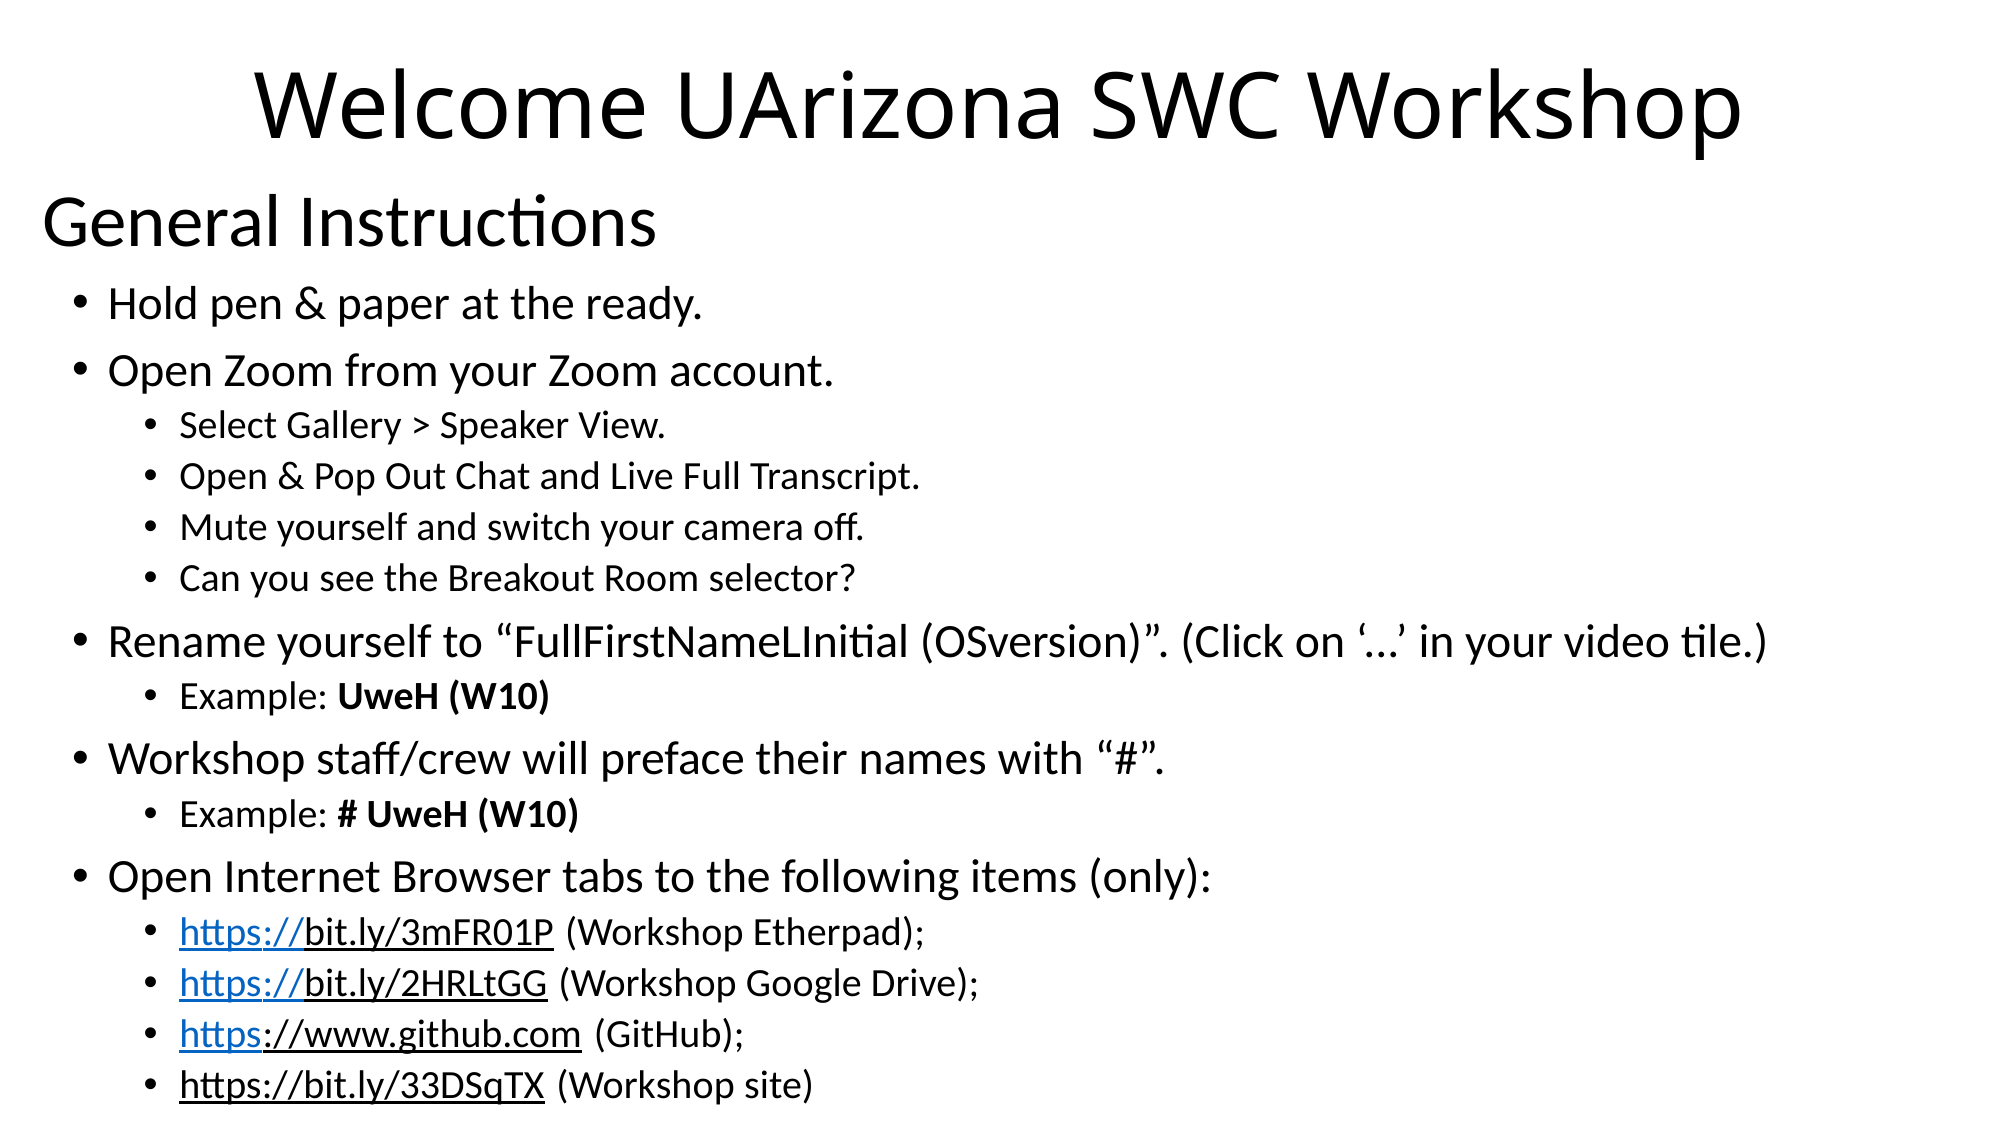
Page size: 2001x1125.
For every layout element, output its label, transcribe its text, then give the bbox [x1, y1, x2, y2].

text_box General Instructions [27, 164, 1863, 270]
list Hold pen & paper at the ready. Open Zoom from your Zoom account. Select Gallery > Speaker View. Open & Pop Out Chat and Live Full Transcript. Mute yourself and switch your camera off. Can you see the Breakout Room selector? Rename yourself to “FullFirstNameLInitial (OSversion)”. (Click on ‘...’ in your video tile.) Example: UweH (W10) Workshop staff/crew will preface their names with “#”. Example: # UweH (W10) Open Internet Browser tabs to the following items (only): https://bit.ly/3mFR01P (Workshop Etherpad); https://bit.ly/2HRLtGG (Workshop Google Drive); https://www.github.com (GitHub); https://bit.ly/33DSqTX (Workshop site) [57, 270, 1911, 1125]
title Welcome UArizona SWC Workshop [137, 0, 1863, 164]
